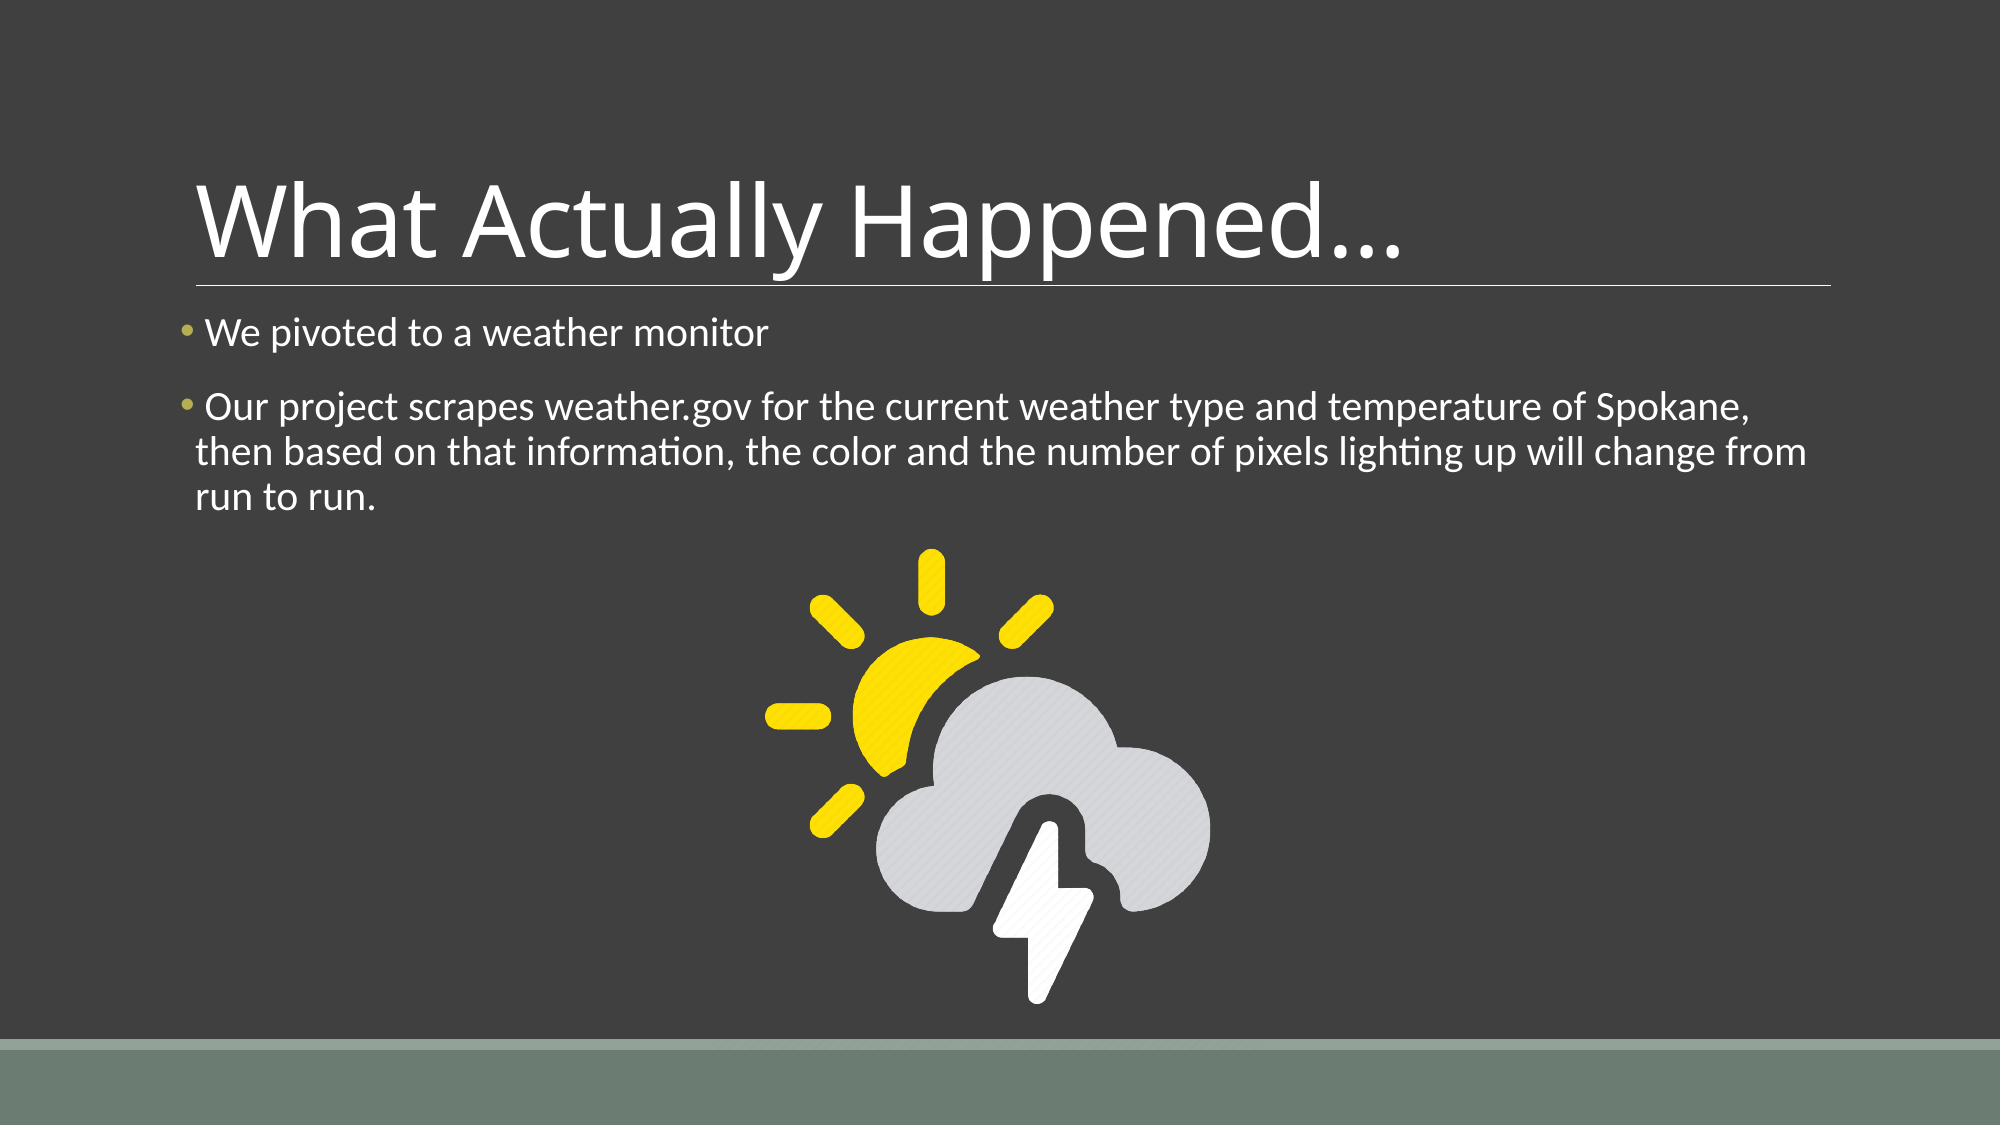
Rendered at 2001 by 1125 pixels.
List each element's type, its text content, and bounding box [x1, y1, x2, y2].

list We pivoted to a weather monitor Our project scrapes weather.gov for the current weather type and temperature of Spokane, then based on that information, the color and the number of pixels lighting up will change from run to run. [180, 302, 1830, 963]
title What Actually Happened… [180, 47, 1830, 285]
picture [711, 506, 1263, 1057]
